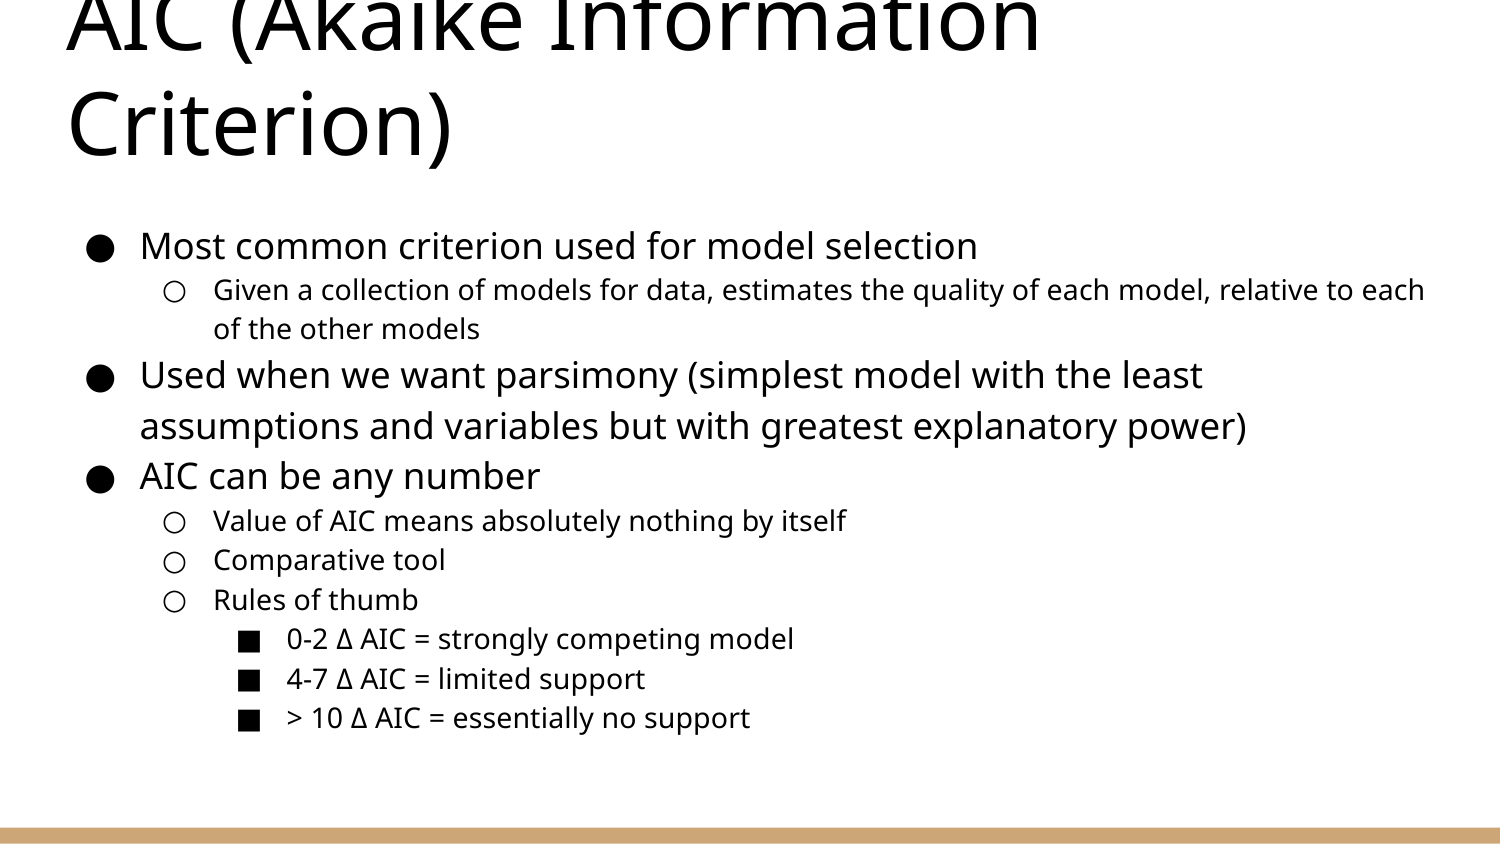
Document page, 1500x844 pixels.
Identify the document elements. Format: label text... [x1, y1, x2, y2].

title AIC (Akaike Information Criterion) [51, 51, 1449, 189]
list Most common criterion used for model selection Given a collection of models for data, estimates the quality of each model, relative to each of the other models Used when we want parsimony (simplest model with the least assumptions and variables but with greatest explanatory power) AIC can be any number Value of AIC means absolutely nothing by itself Comparative tool Rules of thumb 0-2 Δ AIC = strongly competing model 4-7 Δ AIC = limited support > 10 Δ AIC = essentially no support [51, 200, 1449, 752]
